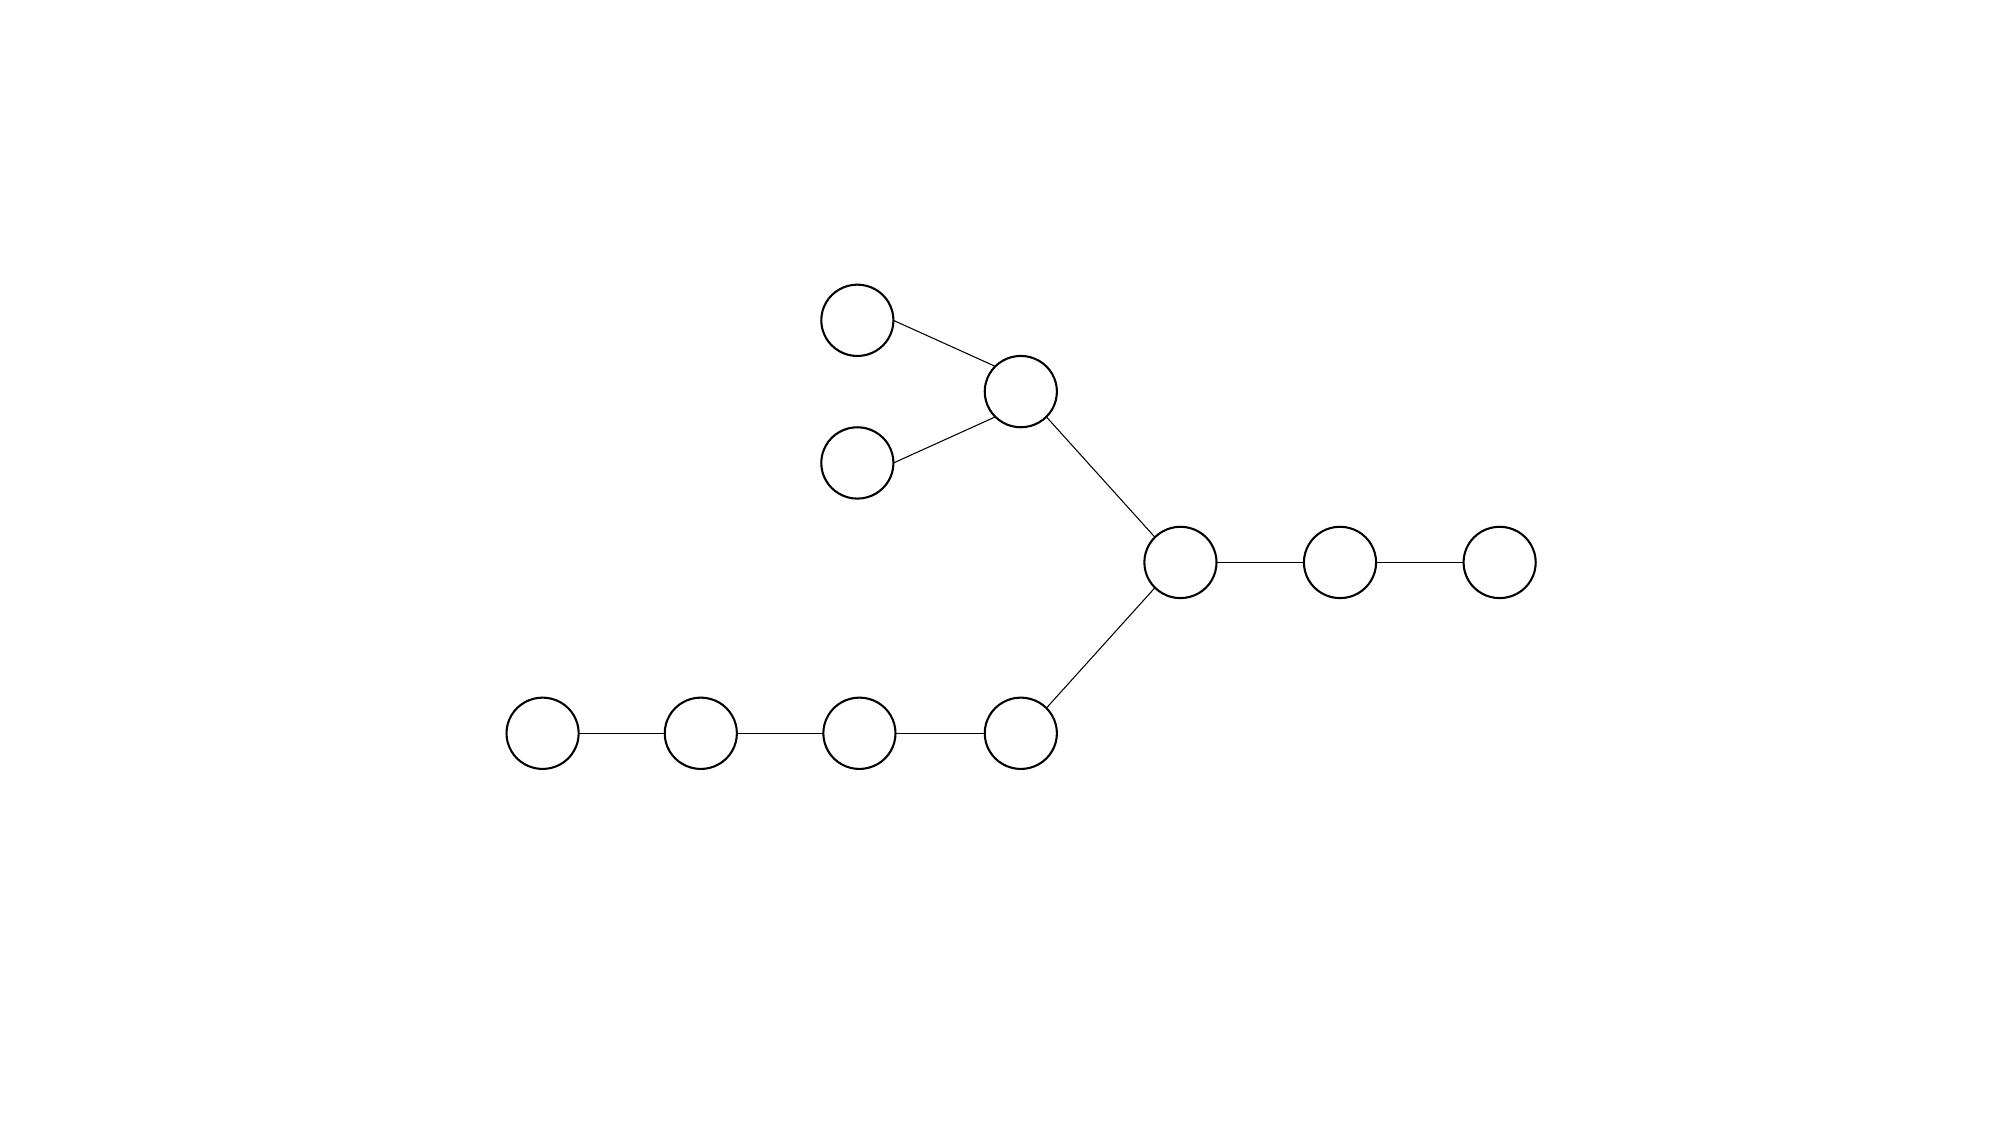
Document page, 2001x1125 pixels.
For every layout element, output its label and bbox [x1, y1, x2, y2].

text_box [1462, 525, 1537, 600]
text_box [1302, 525, 1378, 600]
text_box [822, 696, 897, 770]
text_box [983, 354, 1058, 429]
text_box [820, 283, 895, 358]
text_box [1143, 525, 1218, 600]
text_box [1046, 416, 1155, 538]
text_box [663, 696, 738, 770]
text_box [820, 426, 895, 500]
text_box [893, 416, 996, 463]
text_box [1046, 587, 1155, 709]
text_box [505, 696, 580, 770]
text_box [893, 320, 996, 367]
text_box [983, 696, 1058, 770]
